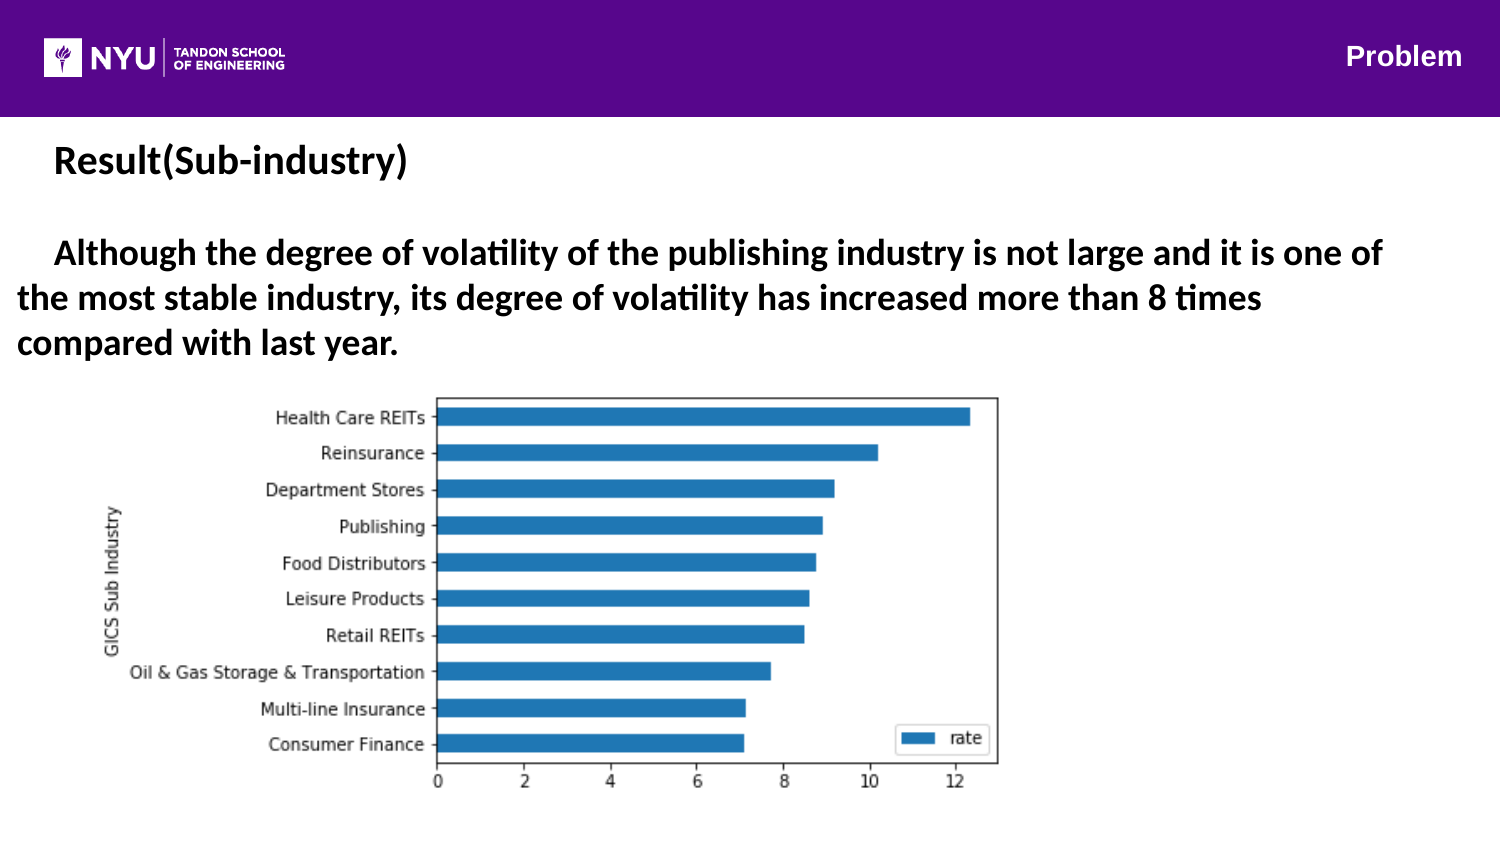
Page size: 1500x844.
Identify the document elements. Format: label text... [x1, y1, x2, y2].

list Problem [1012, 37, 1464, 82]
list Result(Sub-industry) Although the degree of volatility of the publishing industry is not large and it is one of the most stable industry, its degree of volatility has increased more than 8 times compared with last year. [16, 132, 1392, 774]
picture [44, 38, 285, 77]
picture [95, 381, 1014, 804]
